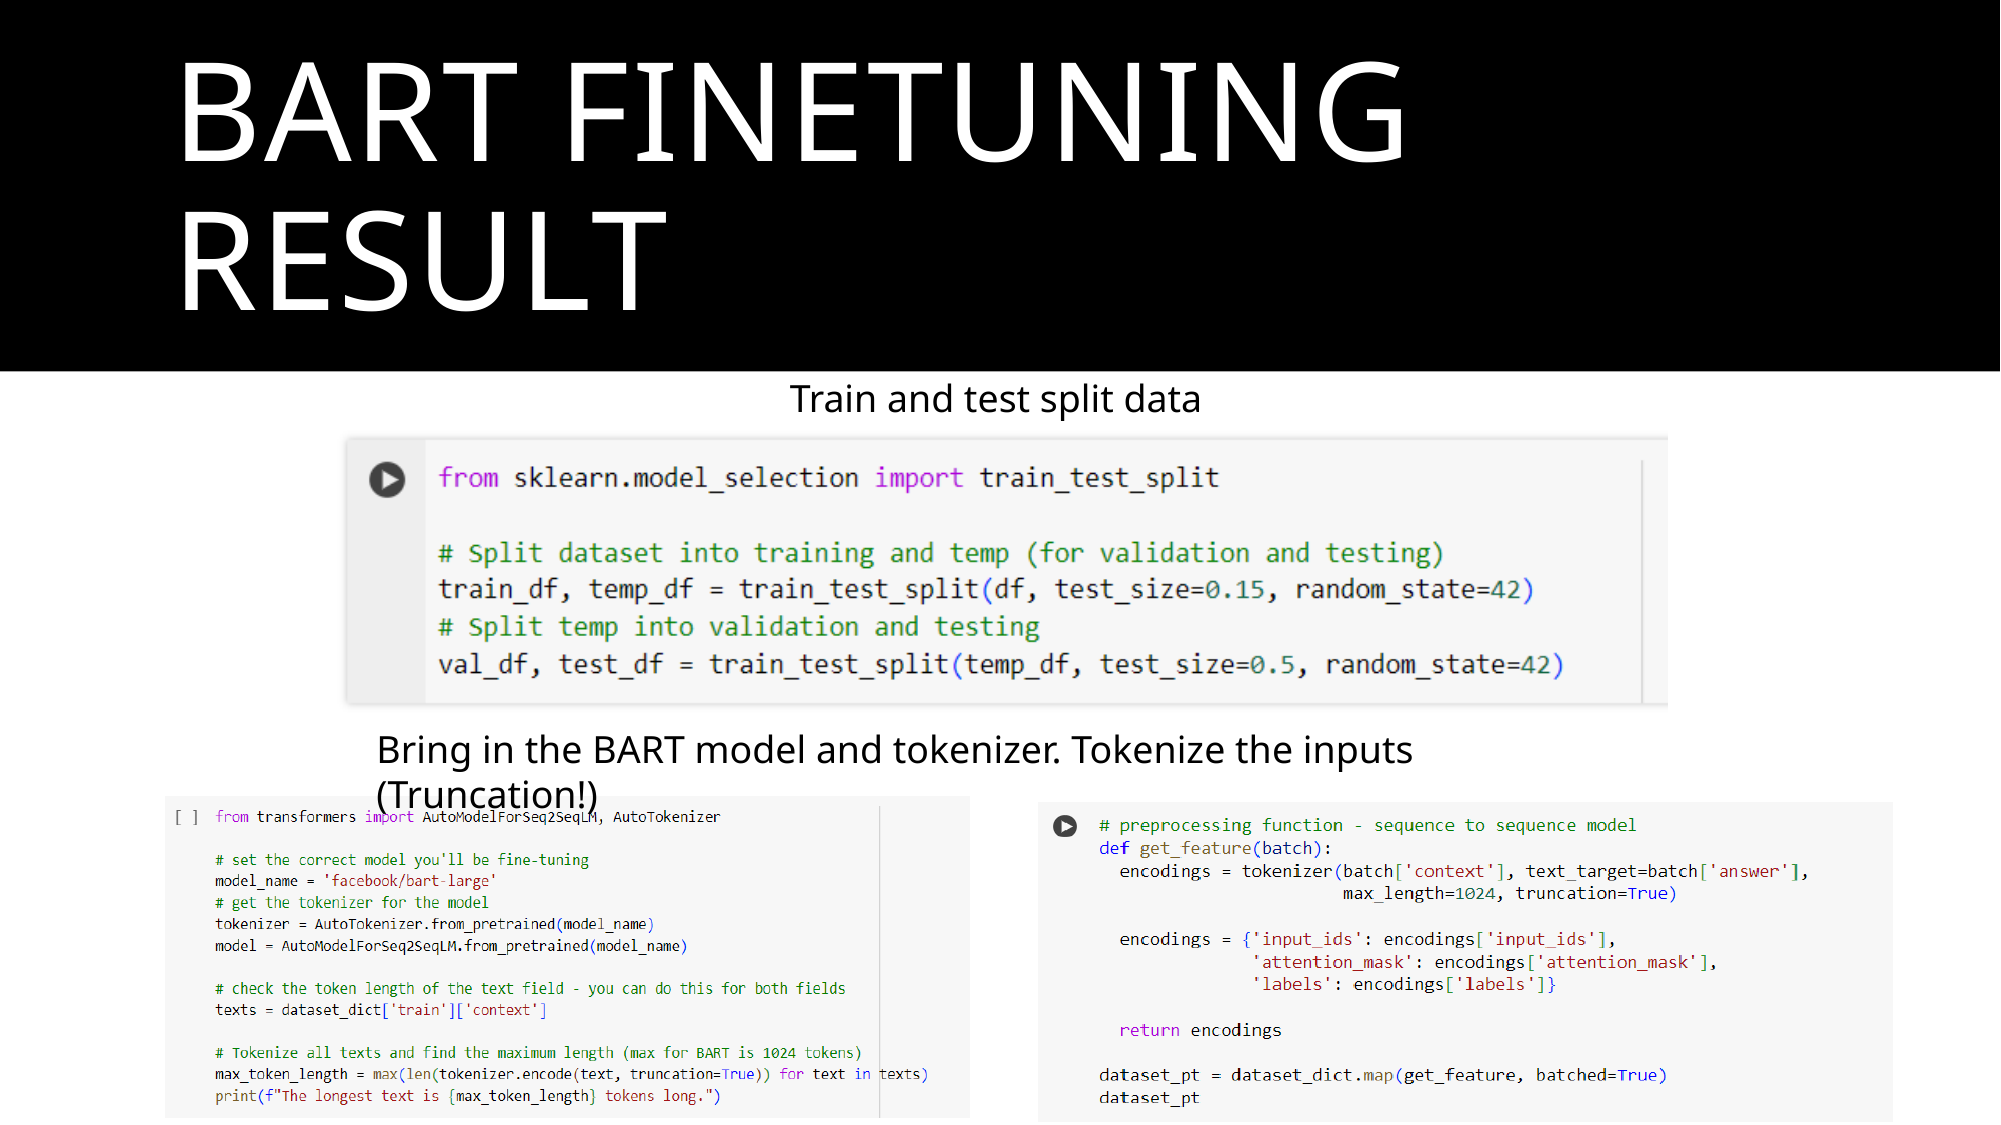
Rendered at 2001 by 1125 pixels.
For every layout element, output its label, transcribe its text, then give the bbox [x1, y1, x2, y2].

picture [157, 787, 970, 1125]
title Bart finetuning result [157, 52, 1842, 332]
text_box Train and test split data [774, 367, 1225, 426]
text_box Bring in the BART model and tokenizer. Tokenize the inputs (Truncation!) [361, 719, 1635, 824]
picture [331, 426, 1668, 719]
picture [1028, 792, 1893, 1125]
